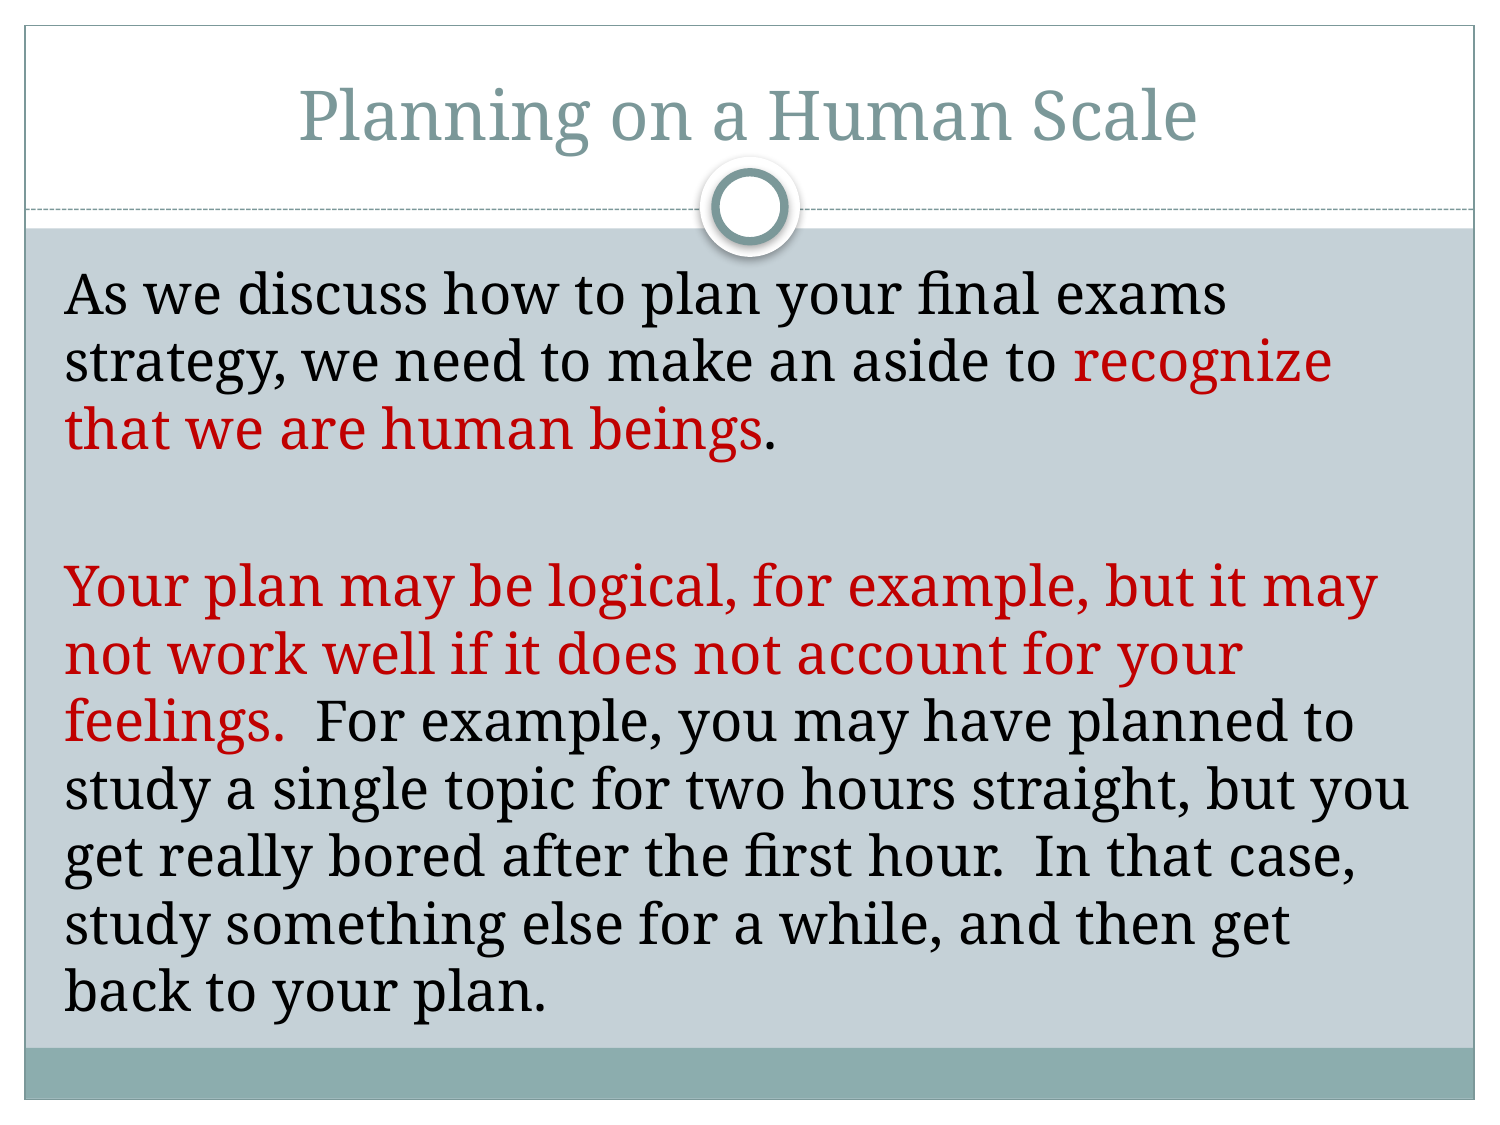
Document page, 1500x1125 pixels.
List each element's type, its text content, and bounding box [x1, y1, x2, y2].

list As we discuss how to plan your final exams strategy, we need to make an aside to recognize that we are human beings. Your plan may be logical, for example, but it may not work well if it does not account for your feelings. For example, you may have planned to study a single topic for two hours straight, but you get really bored after the first hour. In that case, study something else for a while, and then get back to your plan. [49, 250, 1445, 1001]
title Planning on a Human Scale [49, 37, 1450, 162]
